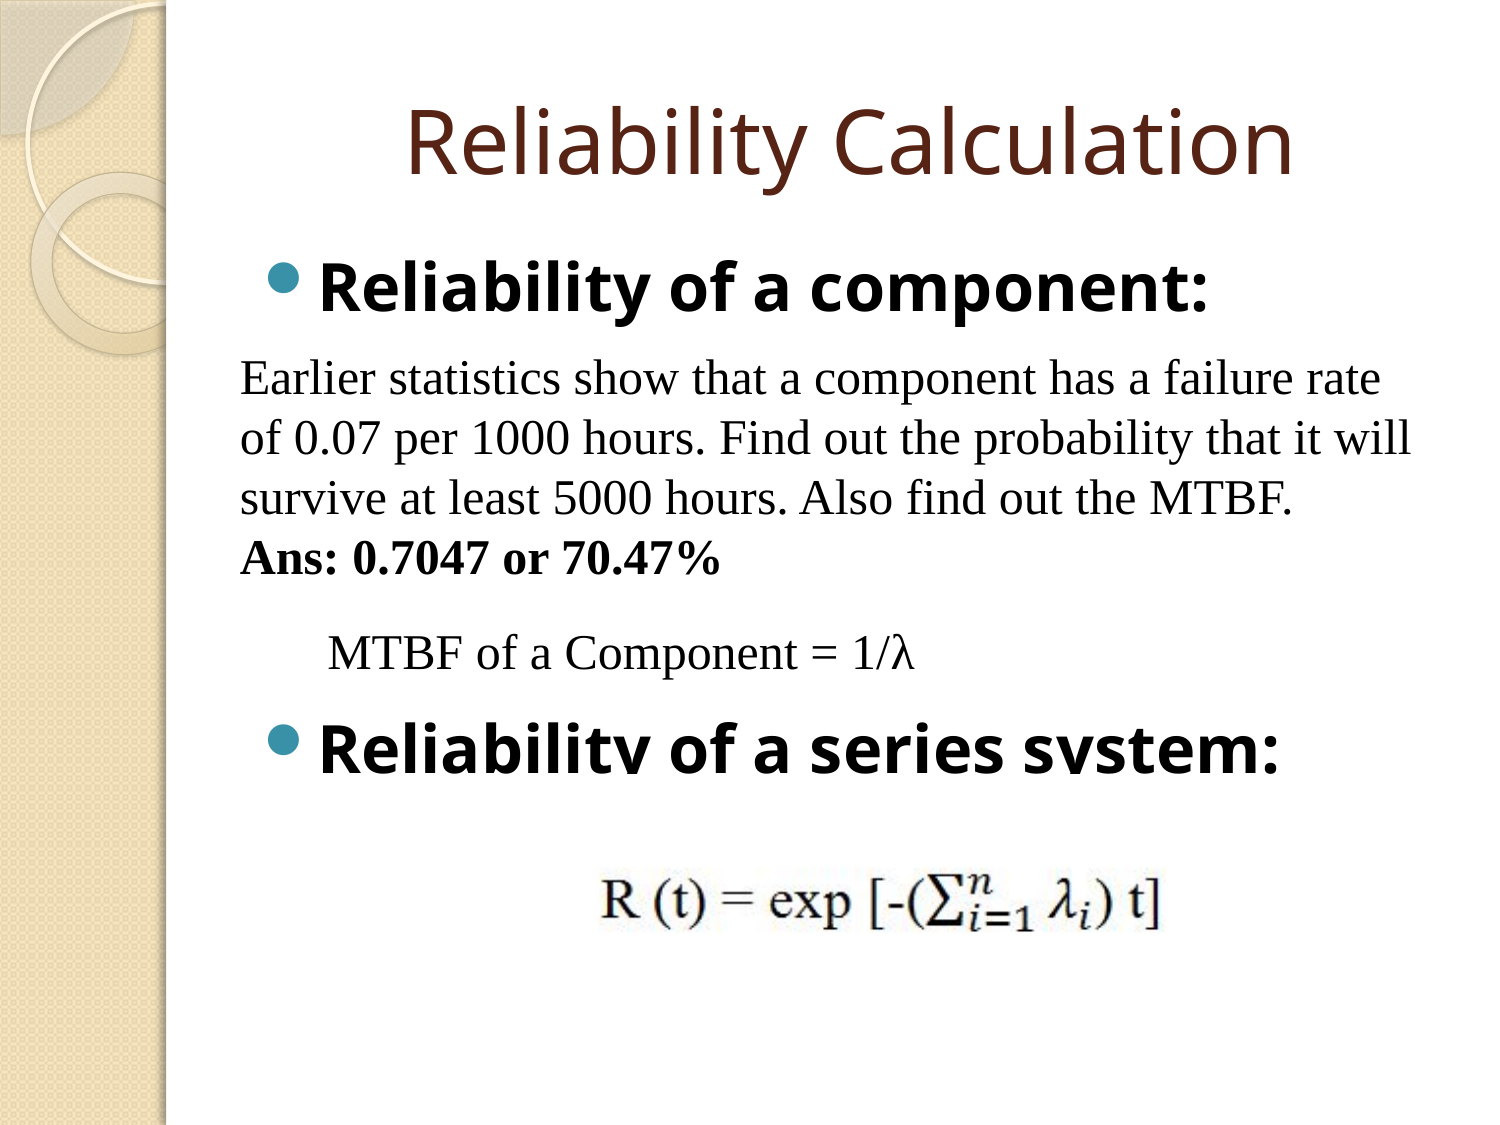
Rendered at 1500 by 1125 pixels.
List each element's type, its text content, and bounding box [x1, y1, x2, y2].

text_box Earlier statistics show that a component has a failure rate of 0.07 per 1000 hours. Find out the probability that it will survive at least 5000 hours. Also find out the MTBF. Ans: 0.7047 or 70.47% [225, 337, 1450, 593]
picture [537, 774, 1225, 1013]
list Reliability of a component: Reliability of a series system: [235, 237, 1466, 1025]
title Reliability Calculation [235, 45, 1466, 233]
text_box MTBF of a Component = 1/λ [312, 612, 1413, 748]
